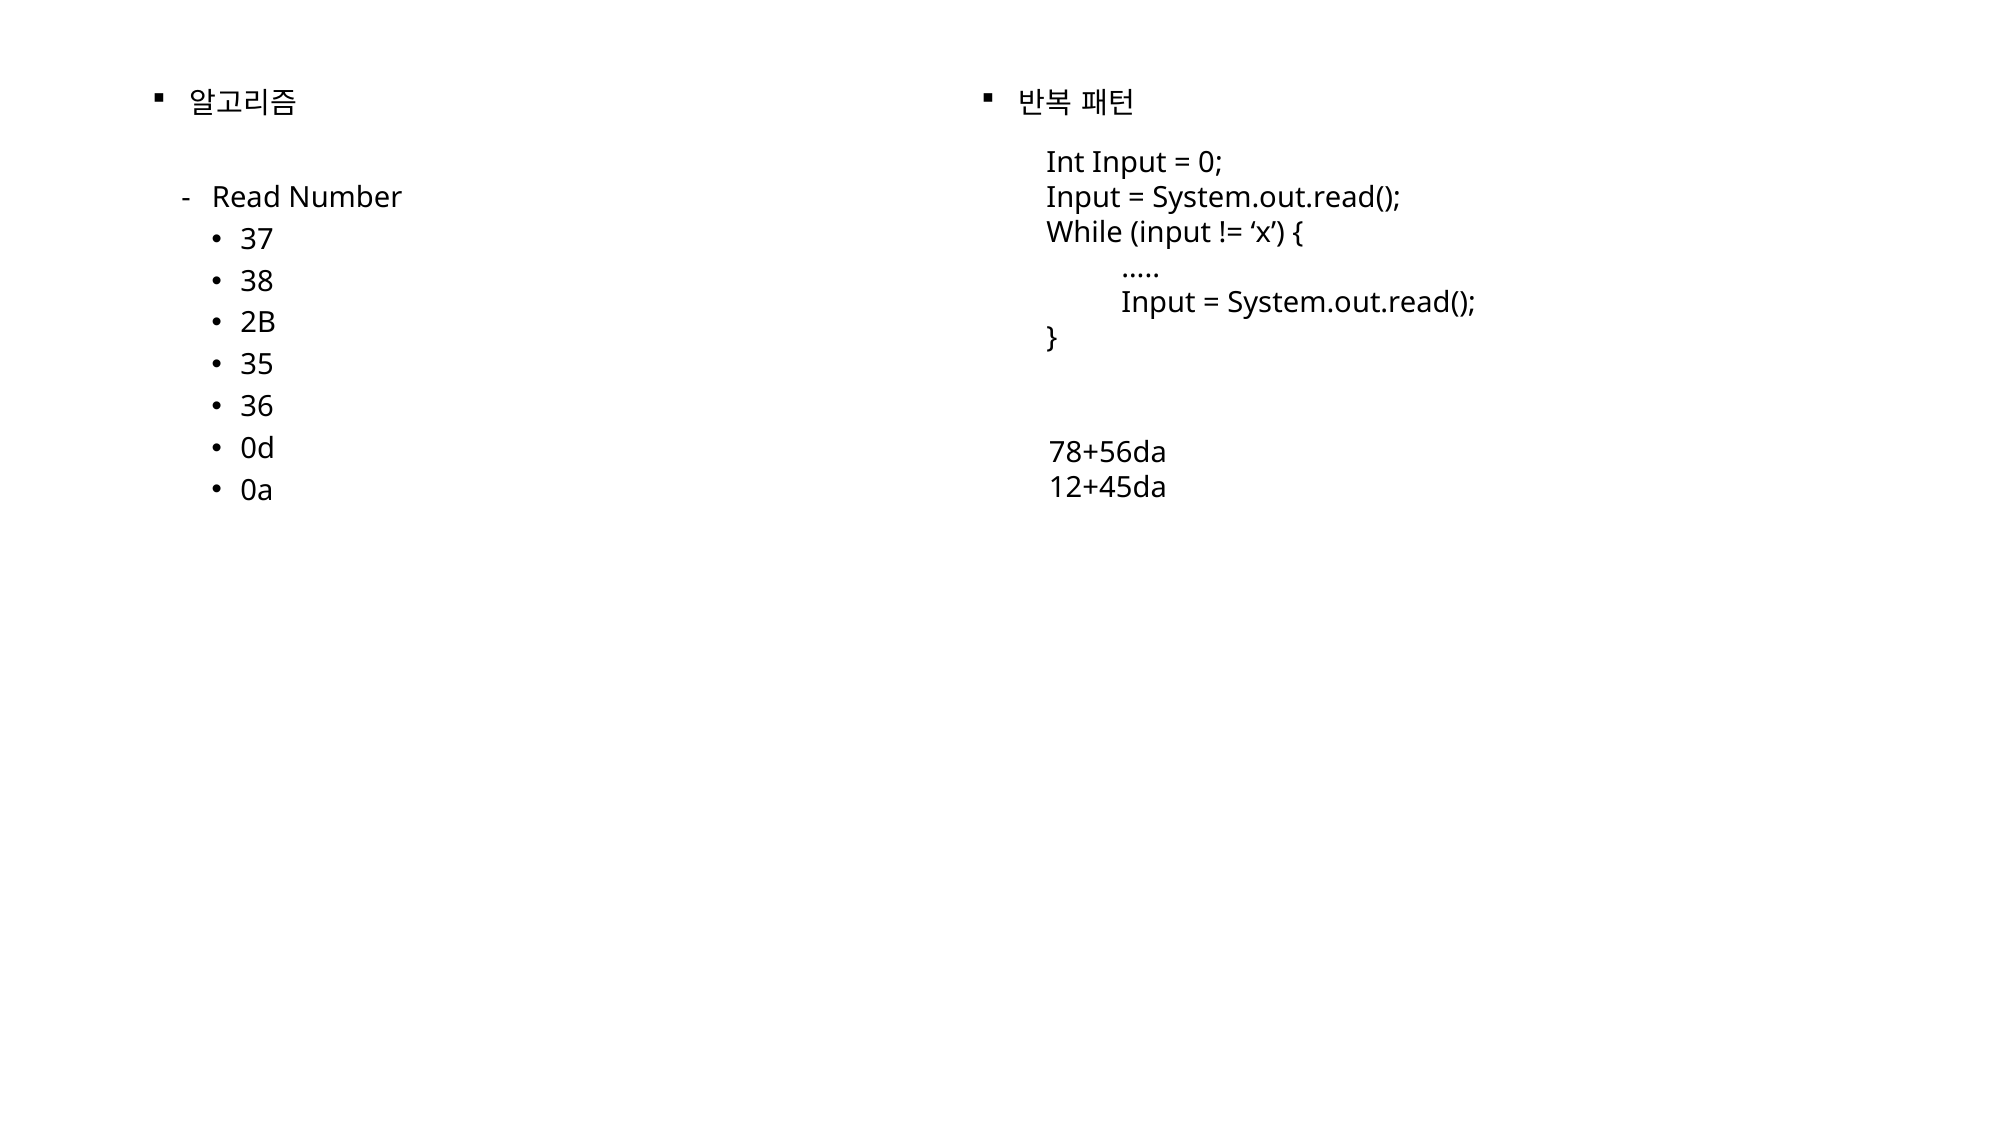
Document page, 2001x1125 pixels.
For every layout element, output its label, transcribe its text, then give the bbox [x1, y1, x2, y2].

text_box 78+56da 12+45da [1034, 425, 1593, 546]
text_box Int Input = 0; Input = System.out.read(); While (input != ‘x’) { ….. Input = System.out.read(); } [1031, 135, 1590, 396]
list 알고리즘 Read Number 37 38 2B 35 36 0d 0a [137, 80, 941, 1014]
list 반복 패턴 [966, 80, 1878, 1014]
